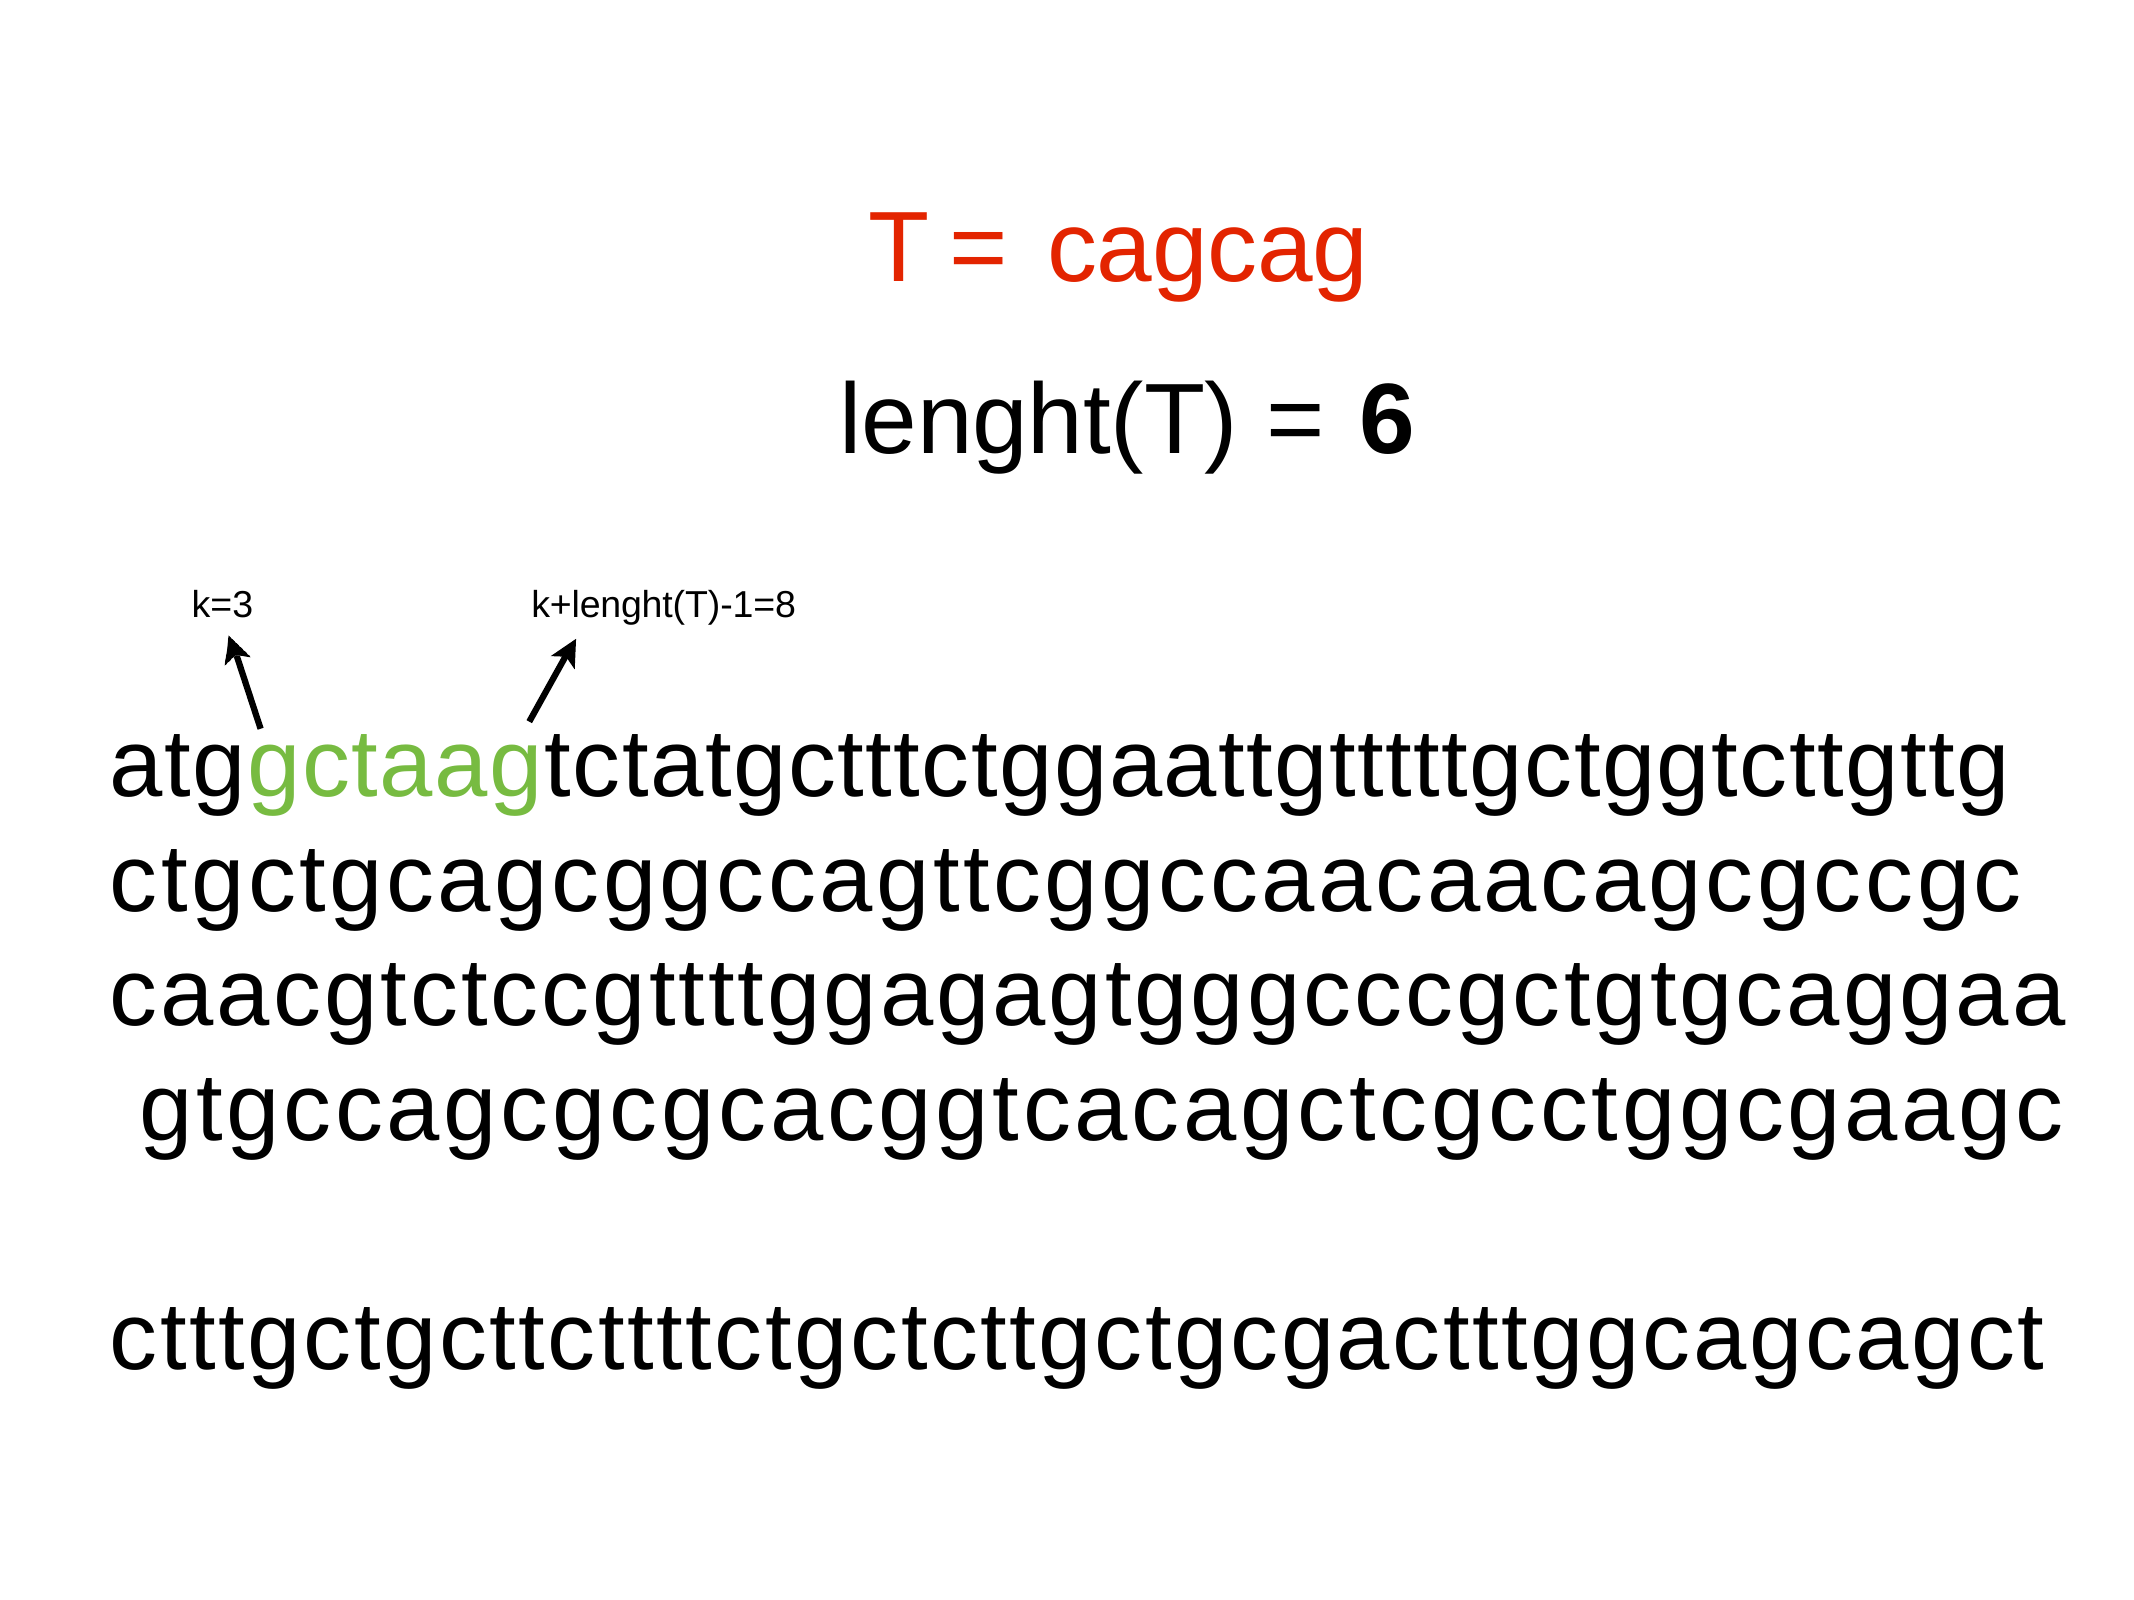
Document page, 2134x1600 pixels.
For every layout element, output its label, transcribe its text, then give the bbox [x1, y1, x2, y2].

text_box [224, 635, 251, 666]
list atggctaagtctatgctttctggaattgtttttgctggtcttgttg ctgctgcagcggccagttcggccaacaacagcgccgc caacgtctccgttttggagagtgggcccgctgtgcaggaa gtgccagcgcgcacggtcacagctcgcctggcgaagc ctttgctgcttcttttctgctcttgctgcgactttggcagcagct [56, 429, 2078, 1600]
title T = cagcag [866, 179, 1392, 351]
text_box k=3 [189, 578, 256, 626]
text_box lenght(T) = 6 [837, 351, 1420, 474]
text_box k+lenght(T)-1=8 [529, 578, 801, 626]
text_box [550, 638, 577, 670]
